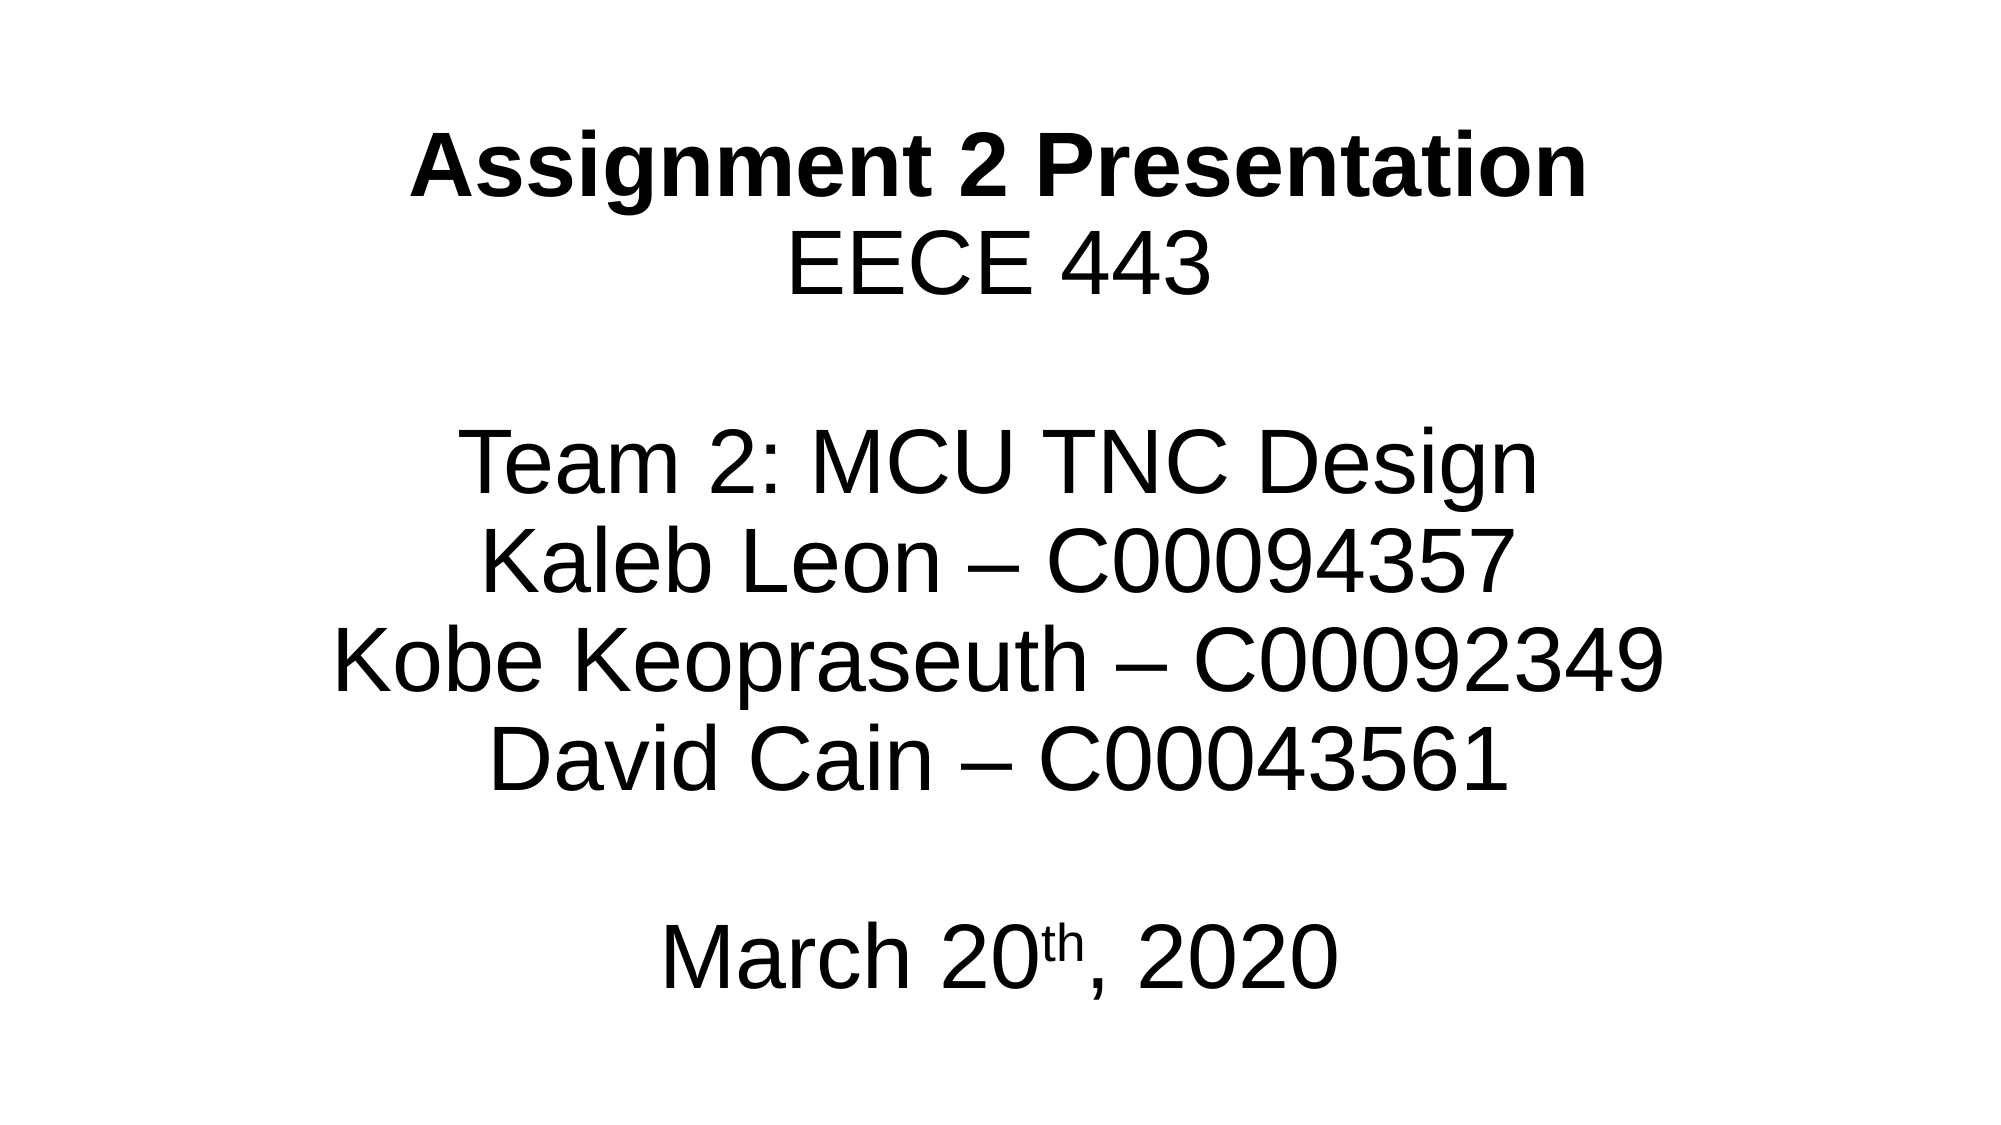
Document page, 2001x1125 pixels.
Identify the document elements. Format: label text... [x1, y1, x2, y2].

title Assignment 2 Presentation EECE 443 Team 2: MCU TNC Design Kaleb Leon – C00094357 Kobe Keopraseuth – C00092349 David Cain – C00043561 March 20th, 2020 [137, 74, 1863, 1051]
